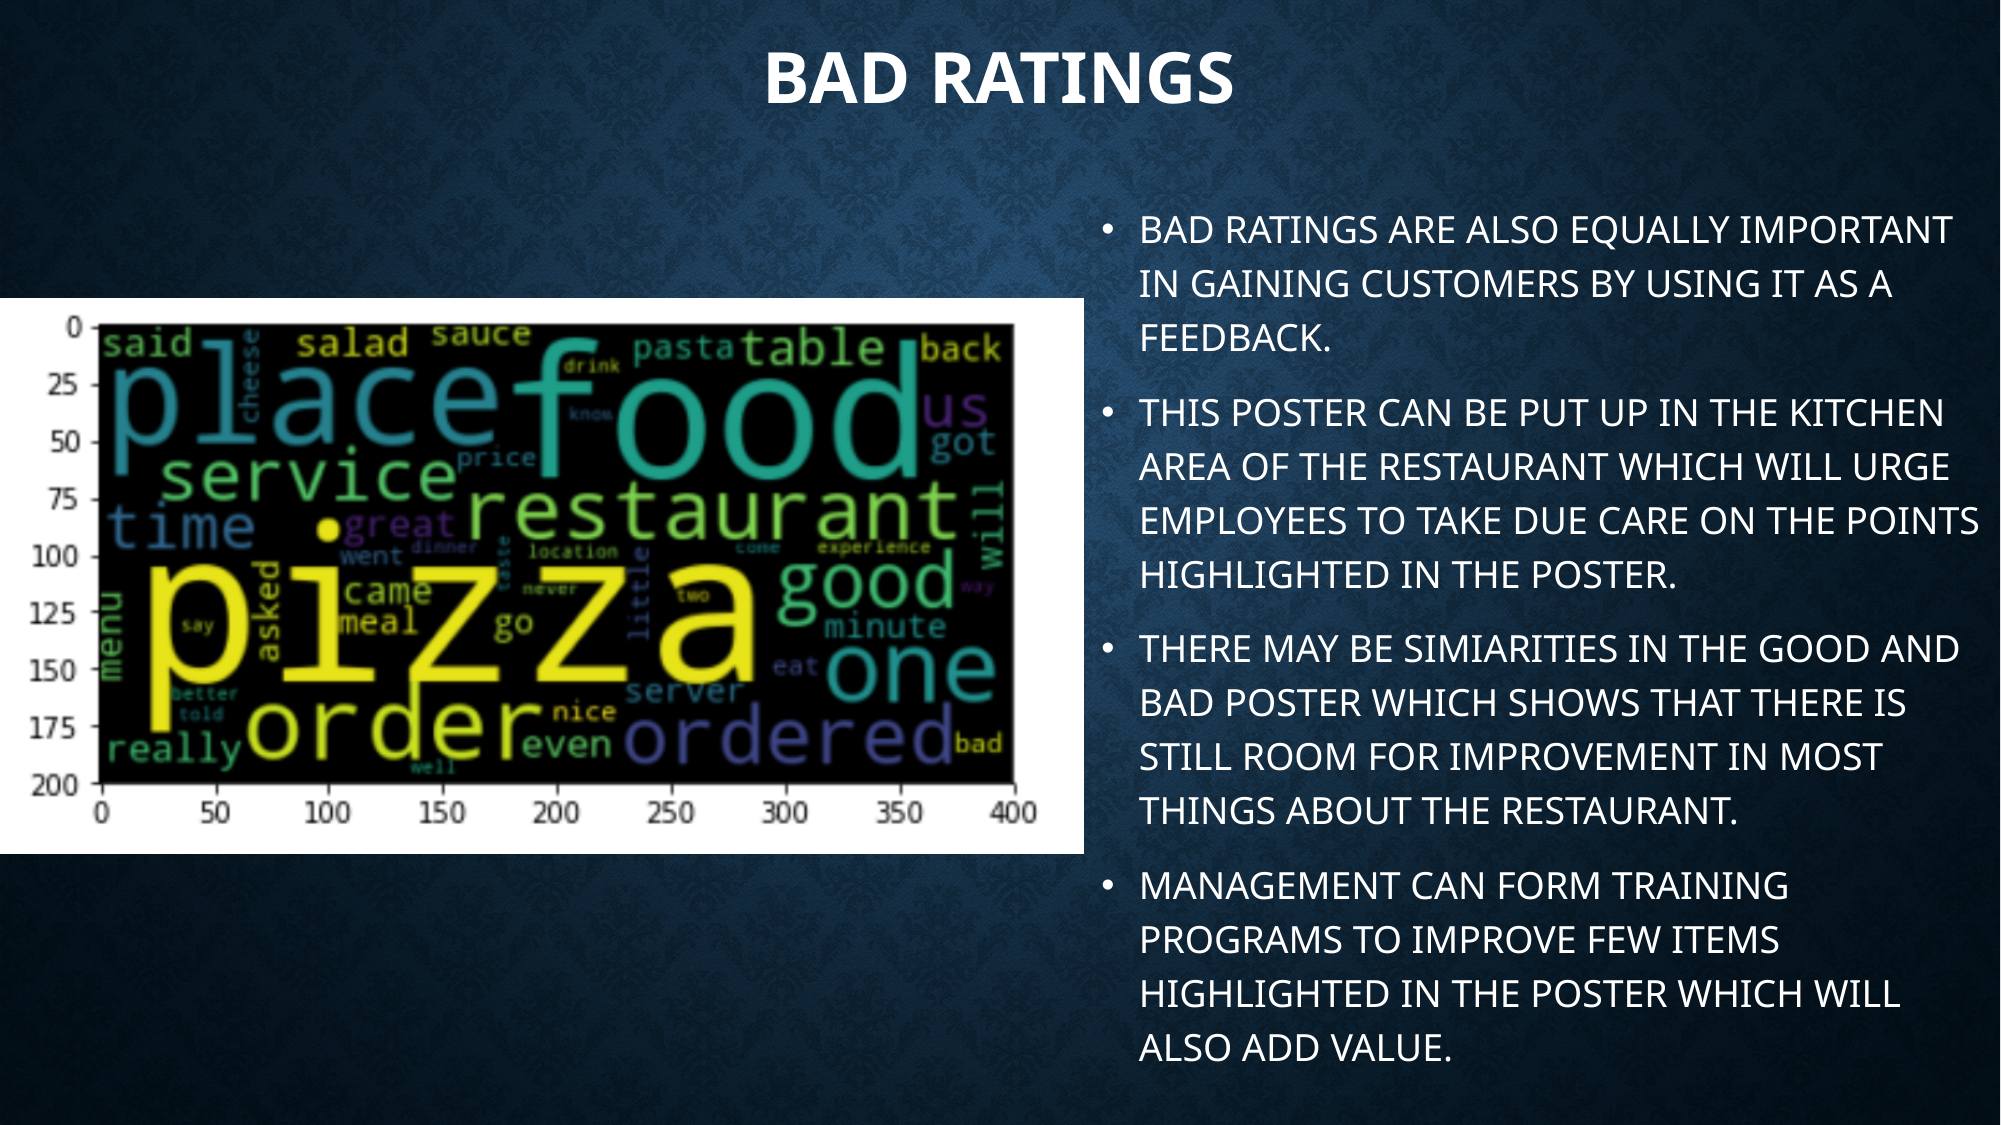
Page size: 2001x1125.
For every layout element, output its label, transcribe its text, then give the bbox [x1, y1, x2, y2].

picture [0, 298, 1085, 855]
title BAD RATINGS [149, 0, 1849, 190]
list BAD RATINGS ARE ALSO EQUALLY IMPORTANT IN GAINING CUSTOMERS BY USING IT AS A FEEDBACK. THIS POSTER CAN BE PUT UP IN THE KITCHEN AREA OF THE RESTAURANT WHICH WILL URGE EMPLOYEES TO TAKE DUE CARE ON THE POINTS HIGHLIGHTED IN THE POSTER. THERE MAY BE SIMIARITIES IN THE GOOD AND BAD POSTER WHICH SHOWS THAT THERE IS STILL ROOM FOR IMPROVEMENT IN MOST THINGS ABOUT THE RESTAURANT. MANAGEMENT CAN FORM TRAINING PROGRAMS TO IMPROVE FEW ITEMS HIGHLIGHTED IN THE POSTER WHICH WILL ALSO ADD VALUE. [1086, 189, 2000, 1088]
